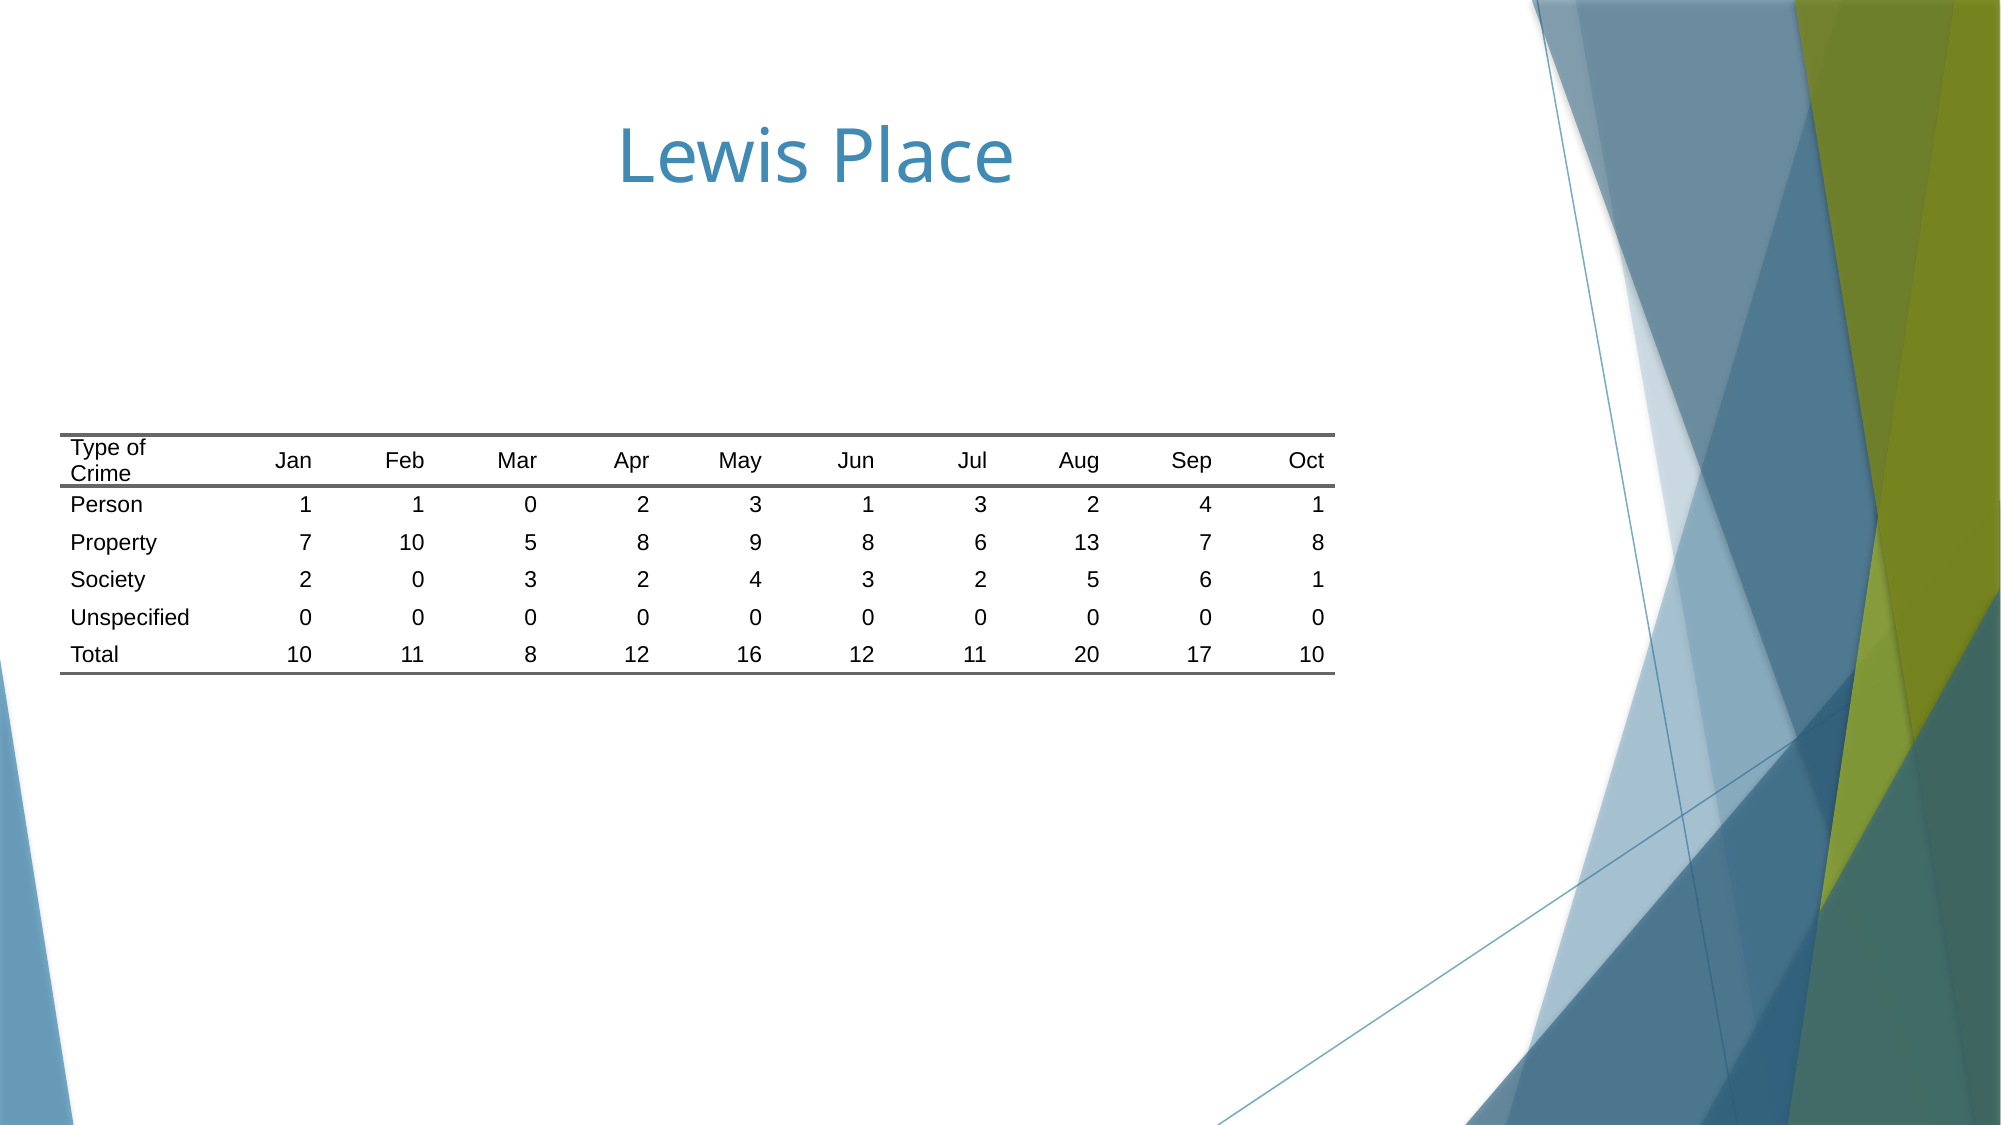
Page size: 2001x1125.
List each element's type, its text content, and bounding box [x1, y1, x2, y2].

table_cell 1 [210, 488, 323, 524]
table_cell 8 [548, 524, 660, 561]
table_cell 20 [998, 636, 1110, 672]
table_cell 10 [1223, 636, 1335, 672]
table_cell 0 [885, 599, 998, 636]
table_cell 6 [885, 524, 998, 561]
table_cell Person [60, 488, 210, 524]
table_cell Total [60, 636, 210, 672]
table_header Jun [773, 437, 885, 484]
title Lewis Place [111, 99, 1522, 317]
table_cell 3 [435, 561, 548, 599]
table_cell 0 [1110, 599, 1223, 636]
table_cell 2 [210, 561, 323, 599]
table_cell 12 [548, 636, 660, 672]
table_cell Society [60, 561, 210, 599]
table_header Sep [1110, 437, 1223, 484]
table_cell 6 [1110, 561, 1223, 599]
table_cell 0 [548, 599, 660, 636]
table_header Type of Crime [60, 437, 210, 484]
table_cell 0 [435, 599, 548, 636]
table_cell 16 [660, 636, 773, 672]
table_header May [660, 437, 773, 484]
table_cell 2 [885, 561, 998, 599]
table_cell 1 [1223, 488, 1335, 524]
table_cell 11 [885, 636, 998, 672]
table_cell 0 [1223, 599, 1335, 636]
table_cell 0 [435, 488, 548, 524]
table_cell 8 [773, 524, 885, 561]
table_cell 13 [998, 524, 1110, 561]
table_cell 10 [210, 636, 323, 672]
table_cell 11 [323, 636, 435, 672]
table_cell 0 [773, 599, 885, 636]
table_cell 3 [885, 488, 998, 524]
table_header Feb [323, 437, 435, 484]
table_header Oct [1223, 437, 1335, 484]
table_header Aug [998, 437, 1110, 484]
table_cell 5 [998, 561, 1110, 599]
table_cell 17 [1110, 636, 1223, 672]
table_cell 7 [210, 524, 323, 561]
table_cell 7 [1110, 524, 1223, 561]
table_cell 4 [1110, 488, 1223, 524]
table_cell Unspecified [60, 599, 210, 636]
table_cell 2 [548, 488, 660, 524]
table_cell 8 [435, 636, 548, 672]
table_cell 0 [998, 599, 1110, 636]
table_cell 2 [998, 488, 1110, 524]
table_cell 8 [1223, 524, 1335, 561]
table_cell 12 [773, 636, 885, 672]
table_cell Property [60, 524, 210, 561]
table_cell 1 [323, 488, 435, 524]
table_cell 10 [323, 524, 435, 561]
table_header Jul [885, 437, 998, 484]
table_cell 0 [660, 599, 773, 636]
table_cell 5 [435, 524, 548, 561]
table_cell 0 [323, 599, 435, 636]
table_cell 0 [210, 599, 323, 636]
table_header Mar [435, 437, 548, 484]
table_cell 9 [660, 524, 773, 561]
table_header Apr [548, 437, 660, 484]
table_cell 3 [660, 488, 773, 524]
table_header Jan [210, 437, 323, 484]
table_cell 1 [1223, 561, 1335, 599]
table_cell 2 [548, 561, 660, 599]
table_cell 4 [660, 561, 773, 599]
table_cell 3 [773, 561, 885, 599]
table_cell 0 [323, 561, 435, 599]
table_cell 1 [773, 488, 885, 524]
